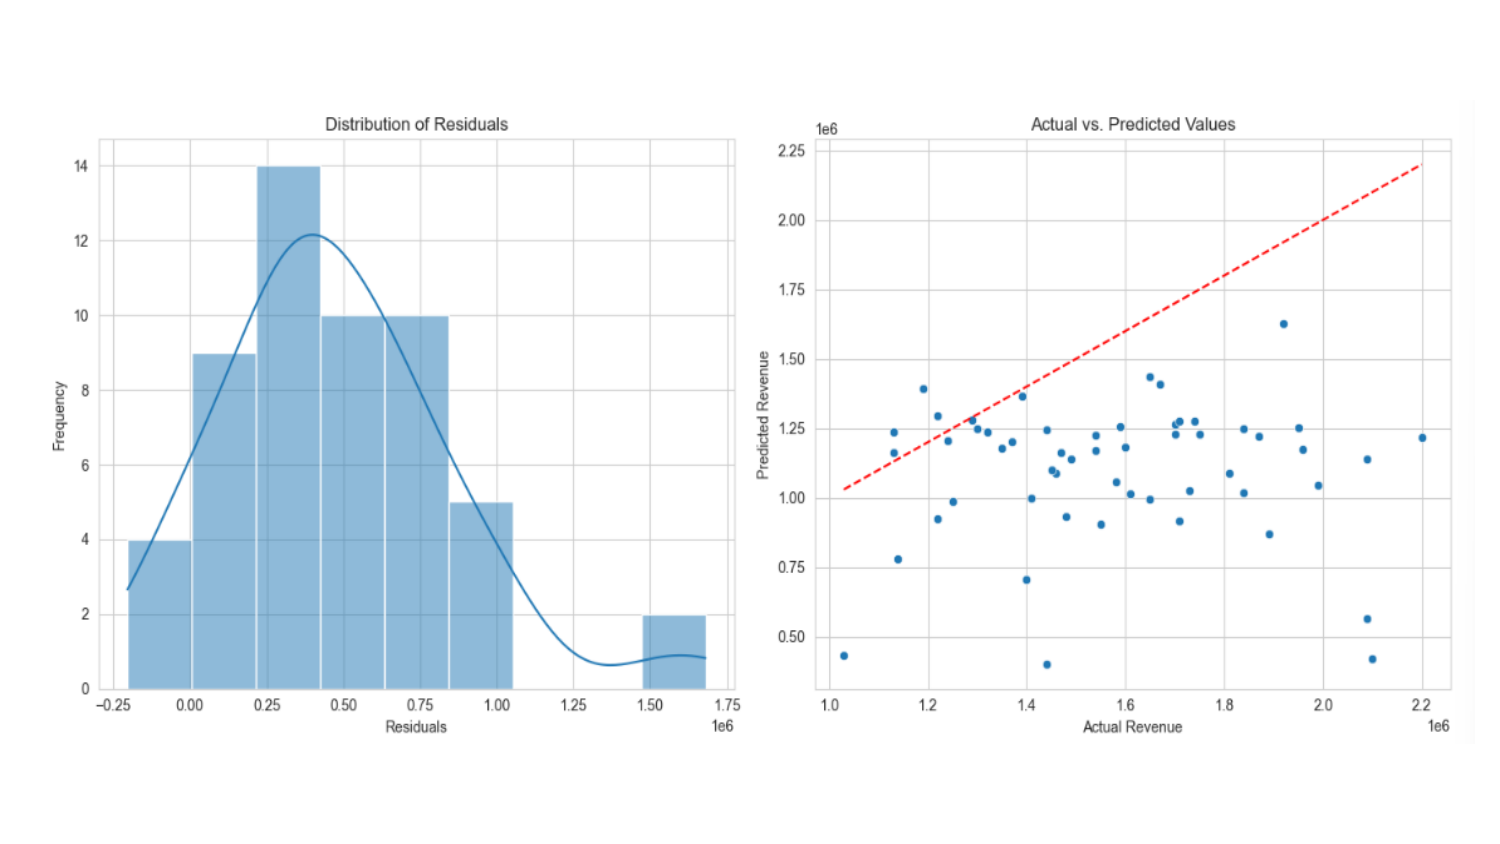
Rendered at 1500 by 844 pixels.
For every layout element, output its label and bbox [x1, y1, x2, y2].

picture [24, 100, 1476, 744]
